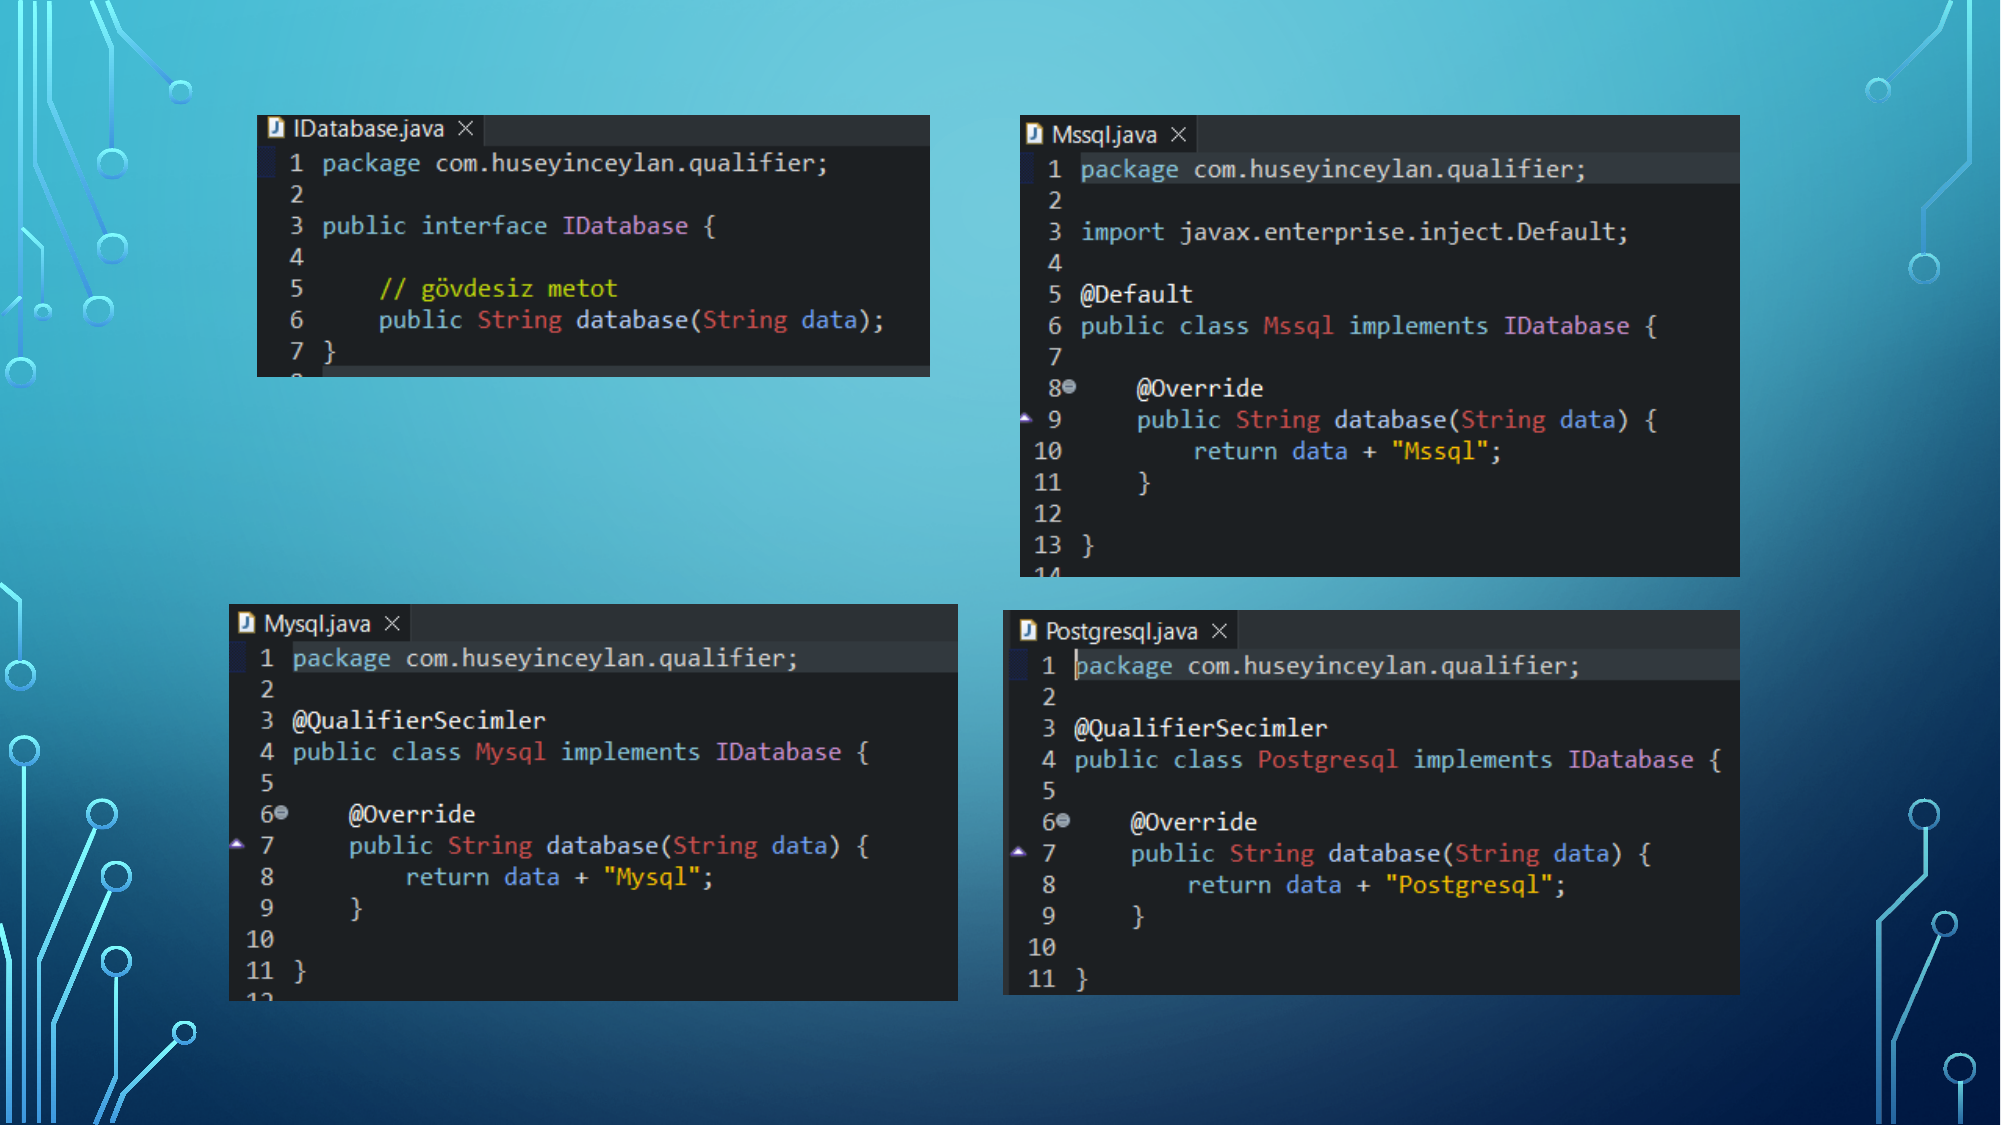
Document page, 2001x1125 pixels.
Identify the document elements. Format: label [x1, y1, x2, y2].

picture [1003, 610, 1740, 995]
list [1020, 115, 1740, 578]
picture [229, 603, 958, 1002]
picture [257, 115, 930, 378]
